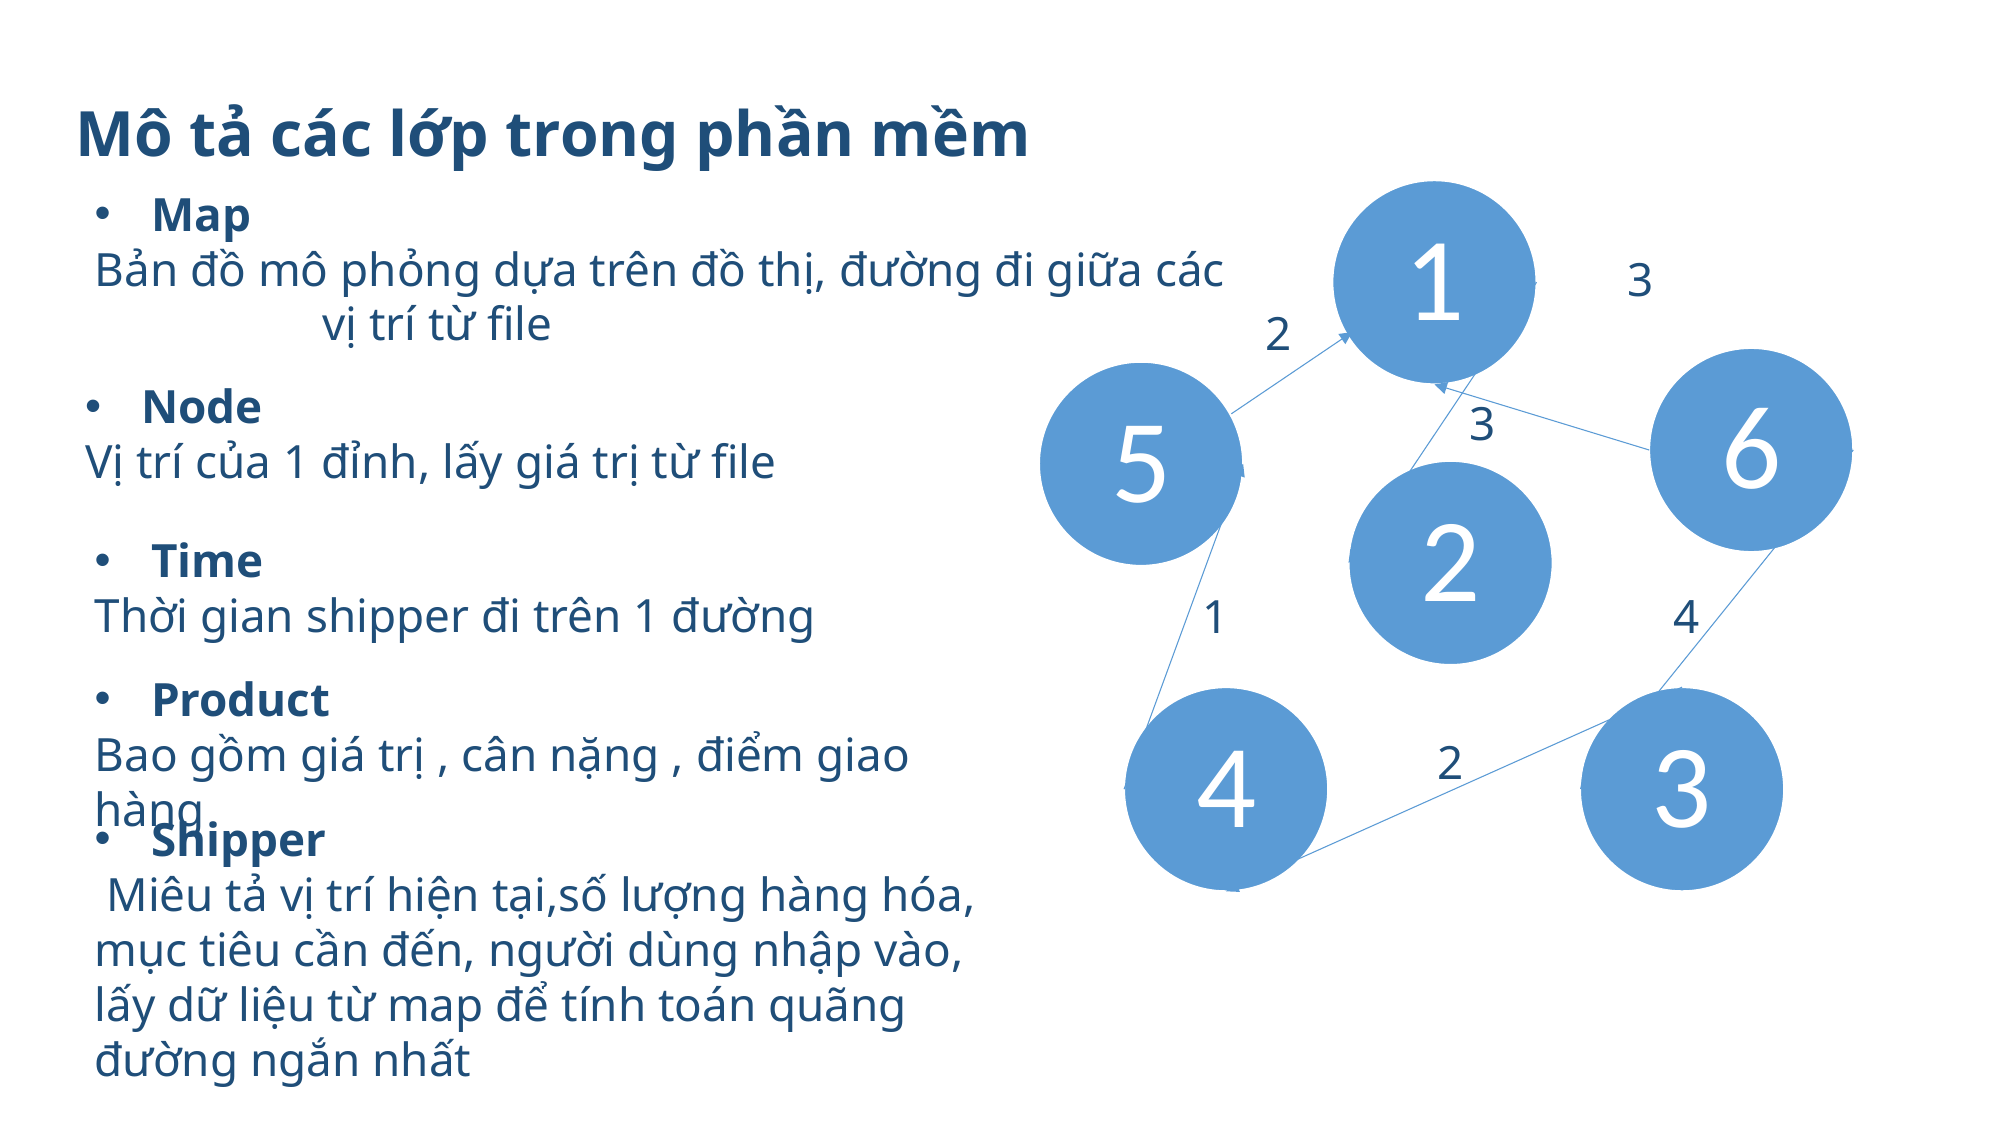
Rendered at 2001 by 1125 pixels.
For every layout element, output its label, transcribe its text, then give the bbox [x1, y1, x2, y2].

text_box Product Bao gồm giá trị , cân nặng , điểm giao hàng [79, 663, 1028, 843]
text_box Mô tả các lớp trong phần mềm [60, 86, 1047, 177]
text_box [1038, 180, 1854, 892]
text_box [1231, 332, 1353, 414]
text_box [1434, 384, 1451, 461]
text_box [1141, 565, 1227, 688]
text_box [1682, 552, 1752, 688]
text_box Shipper Miêu tả vị trí hiện tại,số lượng hàng hóa, mục tiêu cần đến, người dùng nhập vào, lấy dữ liệu từ map để tính toán quãng đường ngắn nhất [79, 843, 1028, 1093]
text_box Map Bản đồ mô phỏng dựa trên đồ thị, đường đi giữa các vị trí từ file [79, 177, 1257, 358]
text_box Time Thời gian shipper đi trên 1 đường [79, 524, 1028, 650]
text_box Node Vị trí của 1 đỉnh, lấy giá trị từ file [0, 370, 973, 496]
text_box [1536, 282, 1752, 348]
